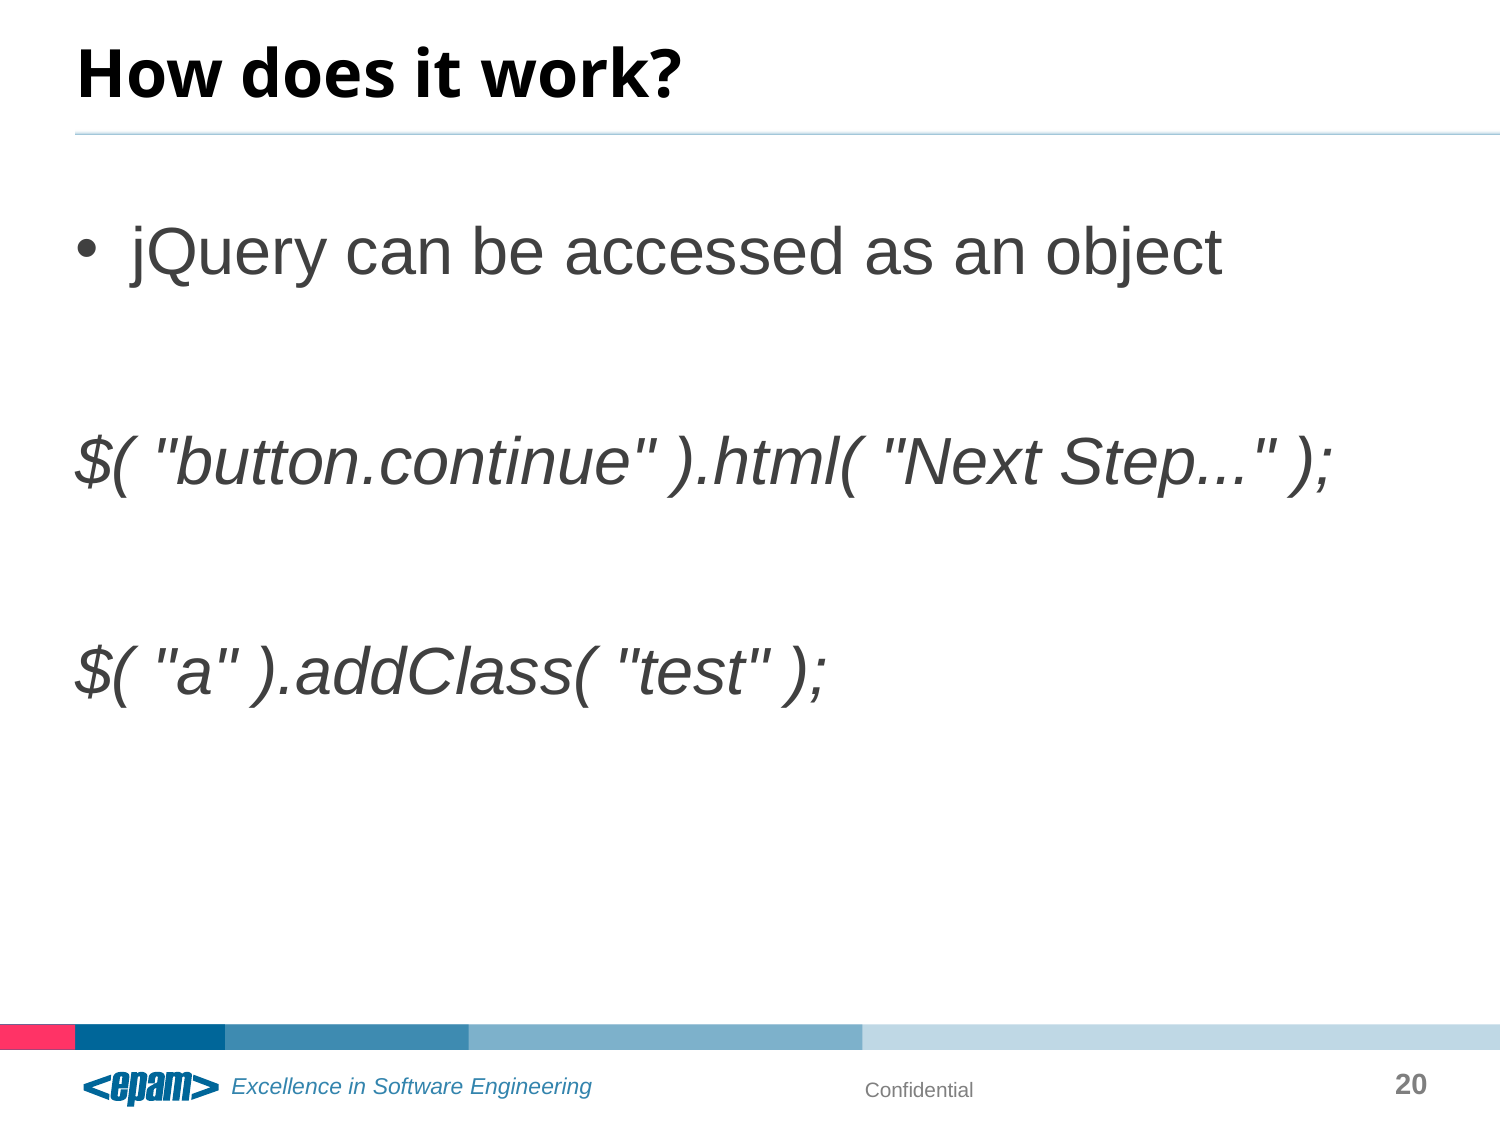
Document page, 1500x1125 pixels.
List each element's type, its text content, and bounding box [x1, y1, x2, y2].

title How does it work? [75, 45, 1500, 135]
slide_number 20 [1348, 1065, 1428, 1125]
list jQuery can be accessed as an object $( "button.continue" ).html( "Next Step..." ); $( "a" ).addClass( "test" ); [60, 200, 1440, 1000]
footer Confidential [849, 1069, 1348, 1125]
